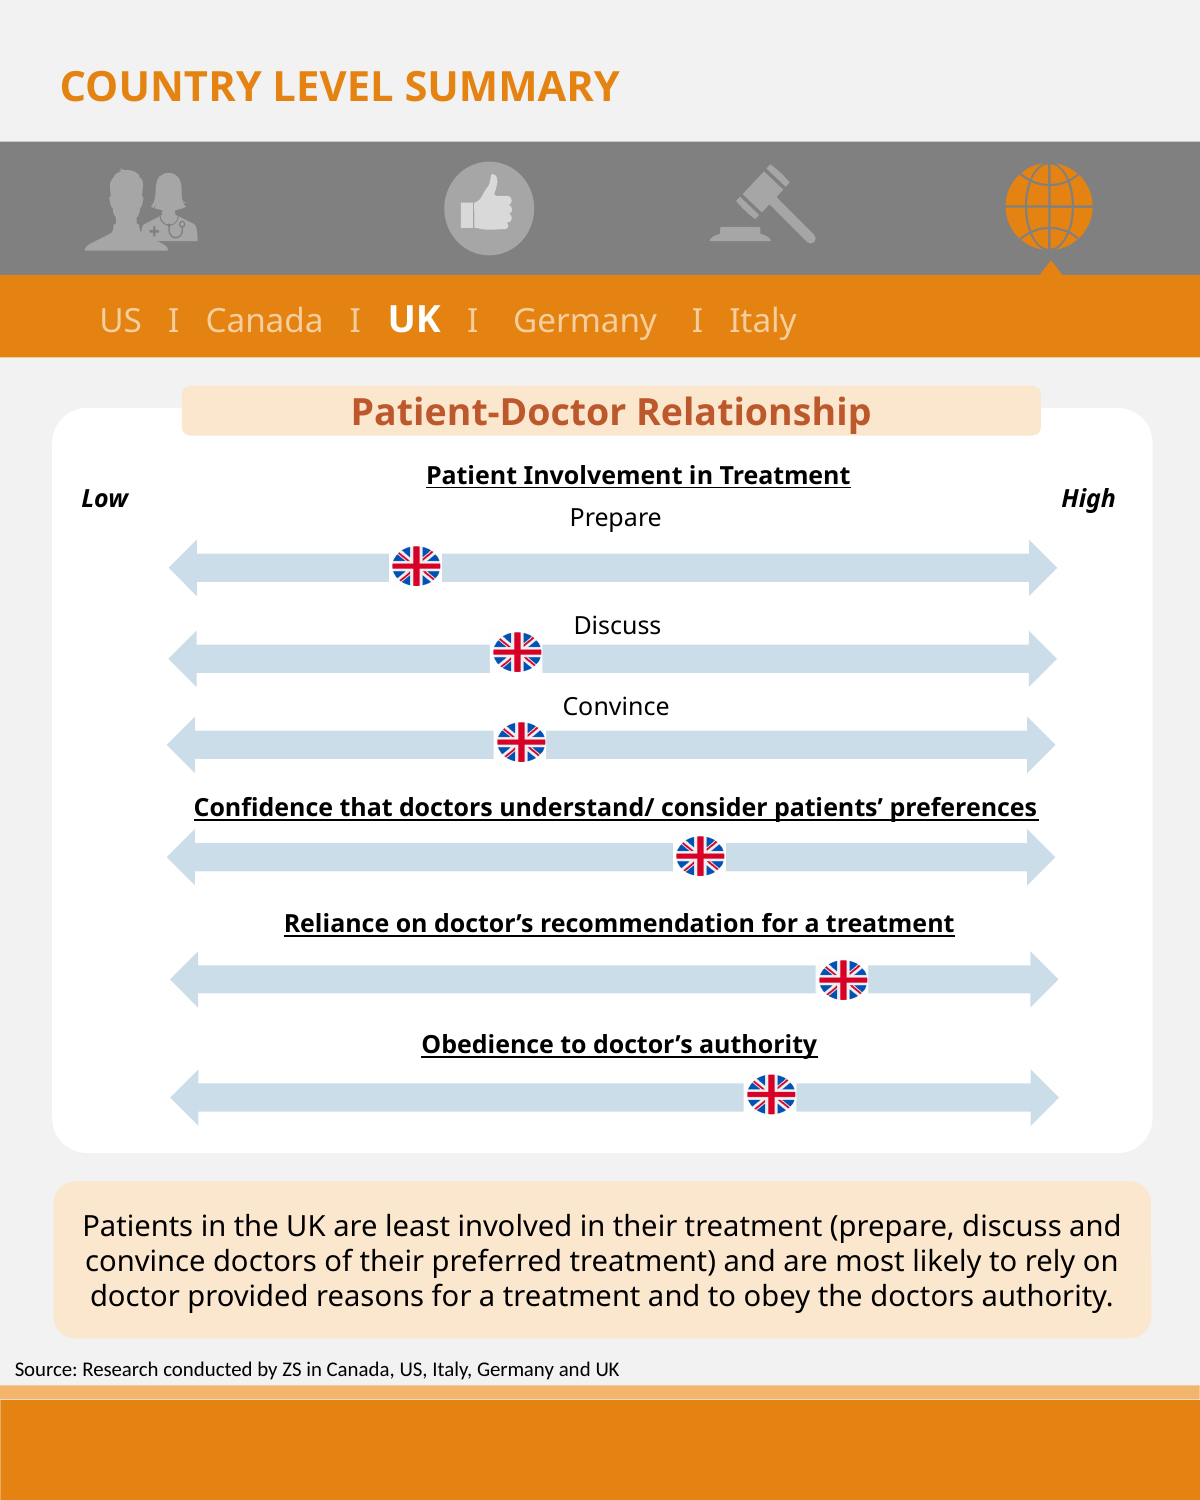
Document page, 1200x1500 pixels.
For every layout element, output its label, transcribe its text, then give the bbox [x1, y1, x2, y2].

text_box US I Canada I UK I Germany I Italy [84, 287, 853, 348]
text_box [1032, 259, 1071, 285]
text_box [1005, 162, 1094, 251]
picture [492, 717, 547, 766]
text_box [0, 140, 1200, 273]
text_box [52, 385, 1152, 1153]
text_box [709, 163, 817, 245]
text_box [0, 273, 1200, 359]
picture [815, 955, 869, 1004]
text_box Country level SUMMARY [59, 58, 1066, 117]
picture [672, 831, 727, 880]
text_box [443, 161, 535, 256]
text_box Patients in the UK are least involved in their treatment (prepare, discuss and convince doctors of their preferred treatment) and are most likely to rely on doctor provided reasons for a treatment and to obey the doctors authority. [52, 1180, 1153, 1340]
text_box Source: Research conducted by ZS in Canada, US, Italy, Germany and UK [0, 1348, 906, 1388]
picture [388, 541, 443, 590]
picture [743, 1070, 797, 1118]
picture [489, 627, 544, 676]
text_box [83, 167, 199, 252]
